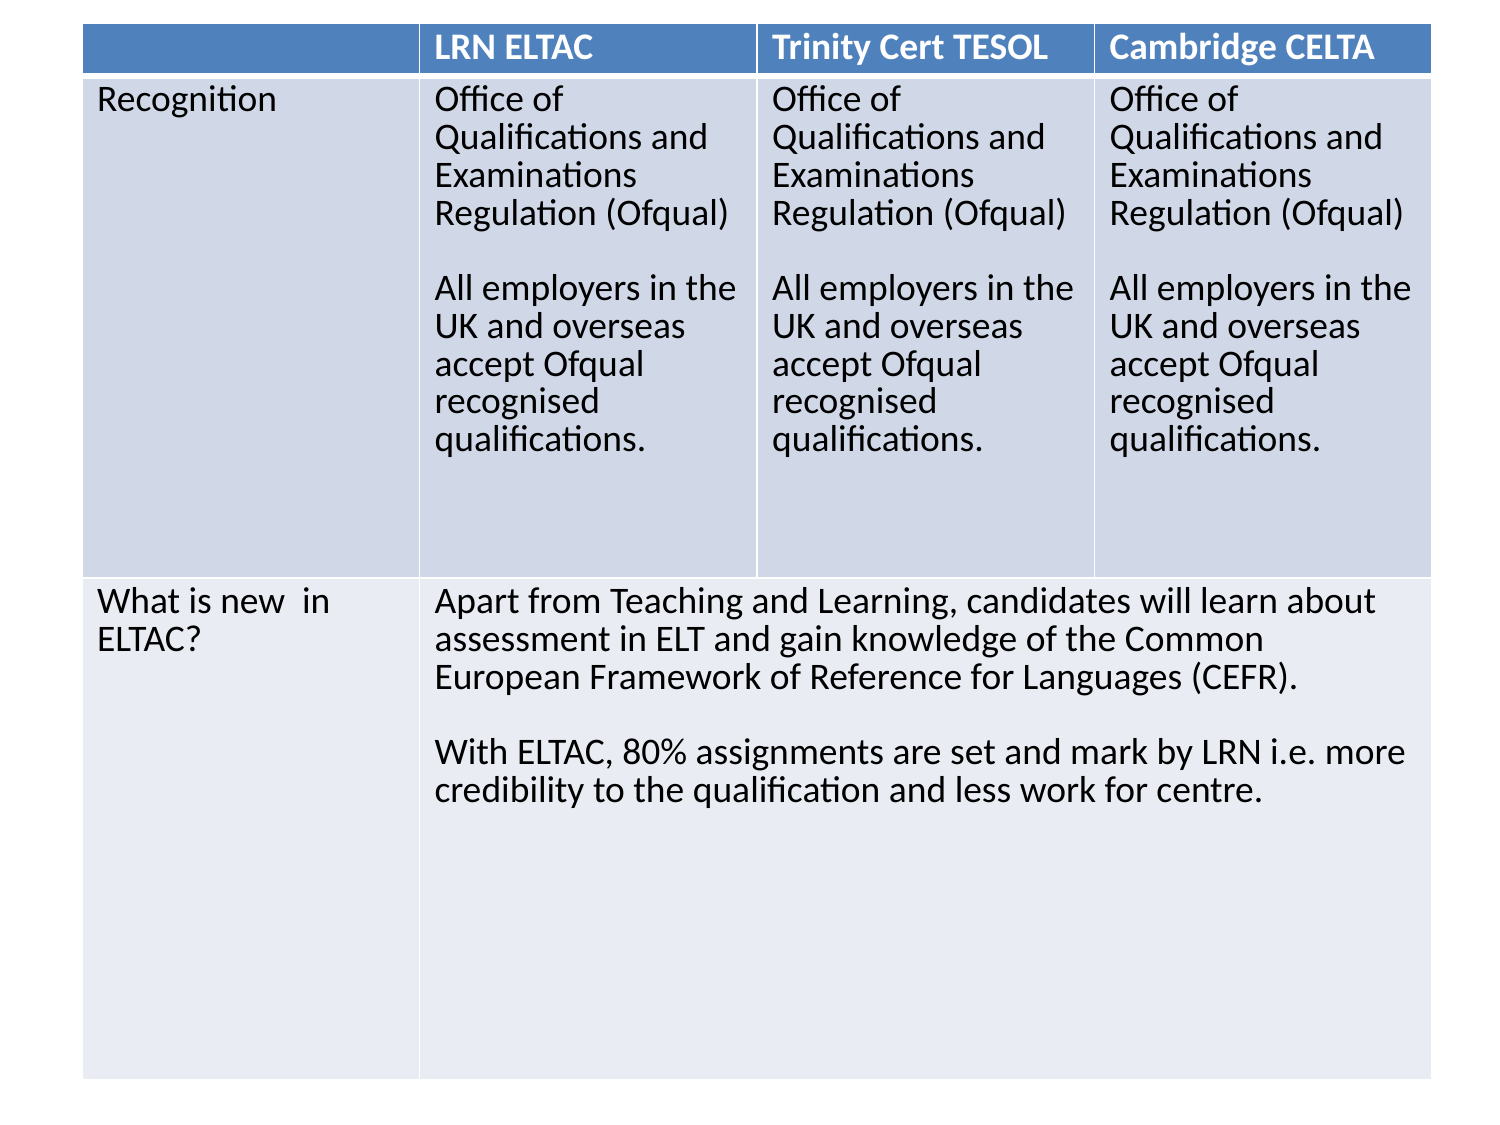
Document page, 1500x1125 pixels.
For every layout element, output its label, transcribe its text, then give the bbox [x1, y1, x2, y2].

table_cell Office of Qualifications and Examinations Regulation (Ofqual) All employers in the UK and overseas accept Ofqual recognised qualifications. [758, 79, 1094, 577]
table_header [83, 24, 419, 73]
table_cell What is new in ELTAC? [83, 579, 419, 1079]
table_header LRN ELTAC [420, 24, 756, 73]
table_cell Recognition [83, 79, 419, 577]
table_header Trinity Cert TESOL [758, 24, 1094, 73]
table_cell Office of Qualifications and Examinations Regulation (Ofqual) All employers in the UK and overseas accept Ofqual recognised qualifications. [1095, 79, 1431, 577]
table_header Cambridge CELTA [1095, 24, 1431, 73]
table_cell Apart from Teaching and Learning, candidates will learn about assessment in ELT and gain knowledge of the Common European Framework of Reference for Languages (CEFR). With ELTAC, 80% assignments are set and mark by LRN i.e. more credibility to the qualification and less work for centre. [420, 579, 1431, 1079]
table_cell Office of Qualifications and Examinations Regulation (Ofqual) All employers in the UK and overseas accept Ofqual recognised qualifications. [420, 79, 756, 577]
